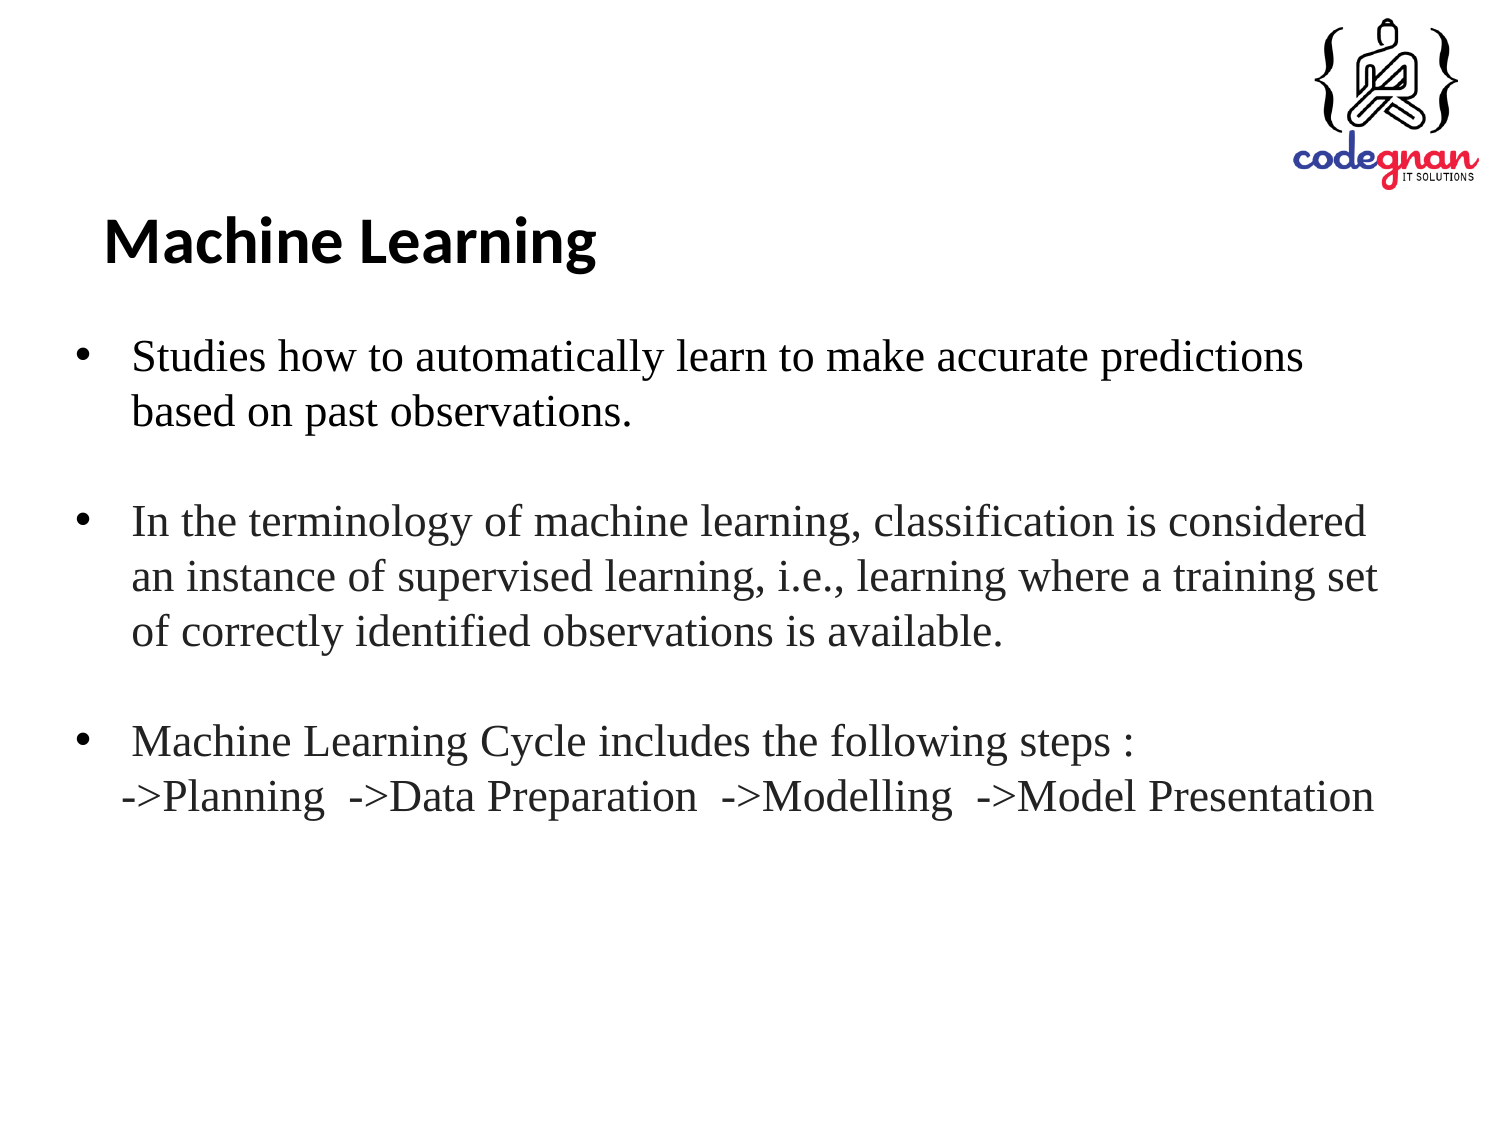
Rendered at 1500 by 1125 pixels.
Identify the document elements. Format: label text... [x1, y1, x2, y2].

list Studies how to automatically learn to make accurate predictions based on past observations. In the terminology of machine learning, classification is considered an instance of supervised learning, i.e., learning where a training set of correctly identified observations is available. Machine Learning Cycle includes the following steps : ->Planning ->Data Preparation ->Modelling ->Model Presentation [53, 318, 1401, 1096]
title Machine Learning [89, 81, 1233, 285]
picture [1274, 0, 1500, 216]
